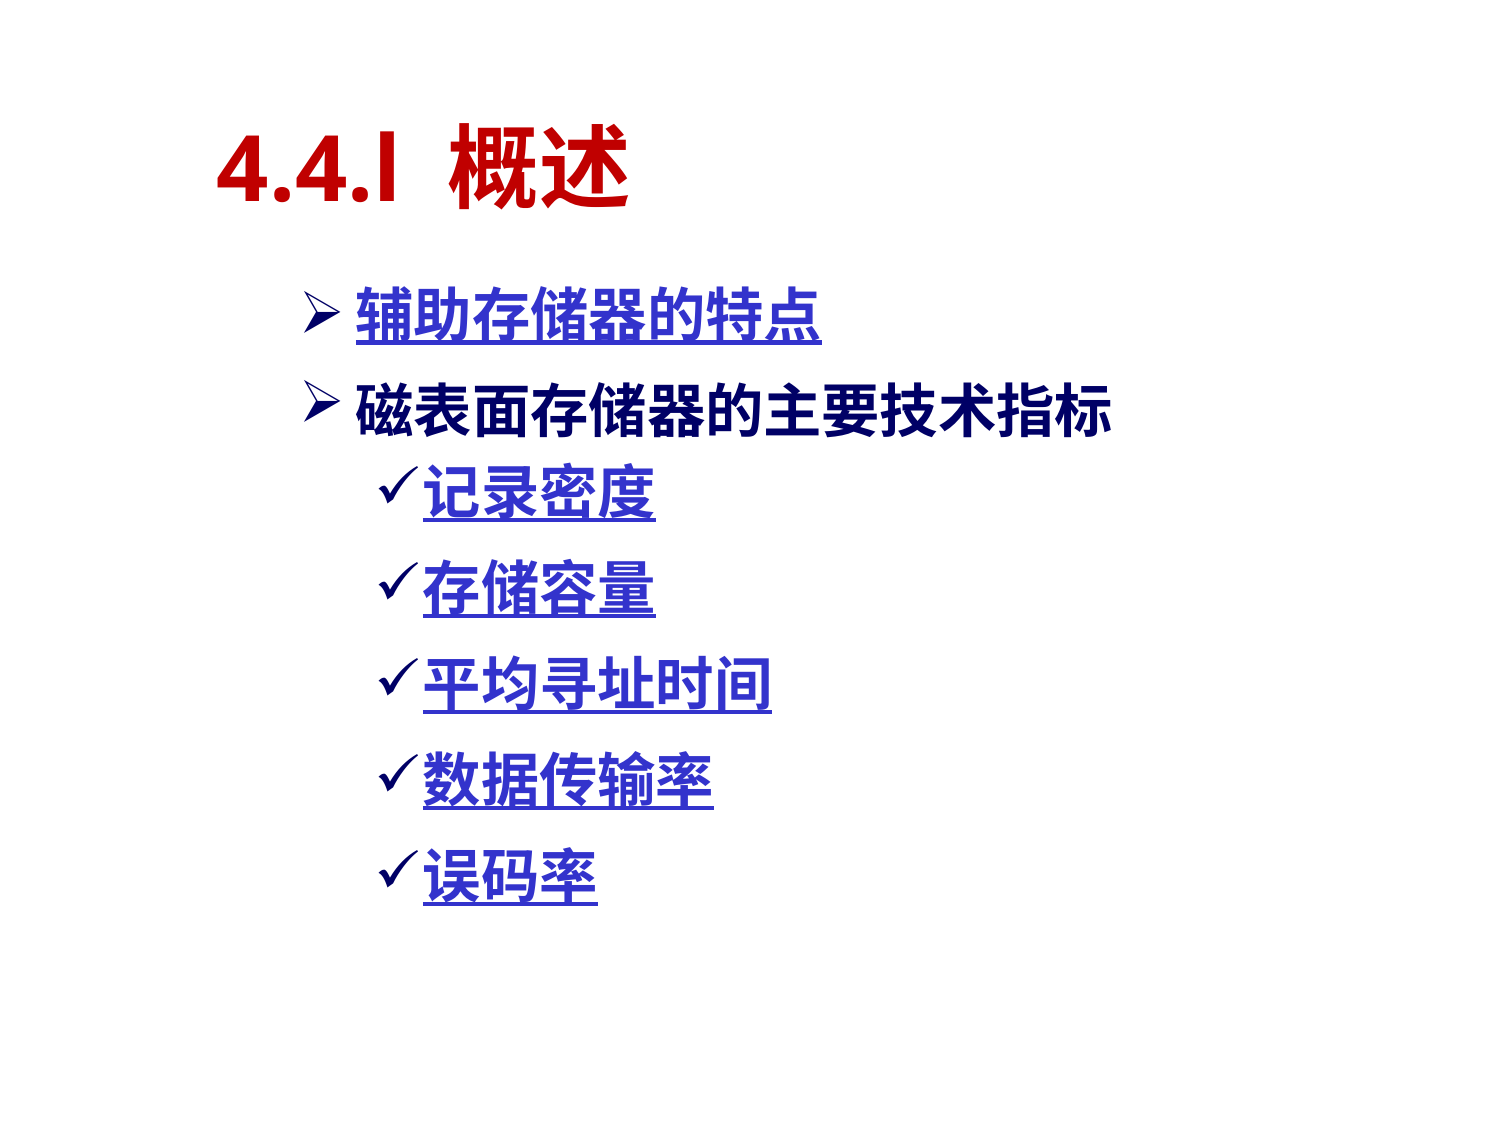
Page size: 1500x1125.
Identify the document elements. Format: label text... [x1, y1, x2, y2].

title 4.4.l 概述 [201, 101, 1465, 228]
list 辅助存储器的特点 磁表面存储器的主要技术指标 记录密度 存储容量 平均寻址时间 数据传输率 误码率 [284, 270, 1195, 975]
